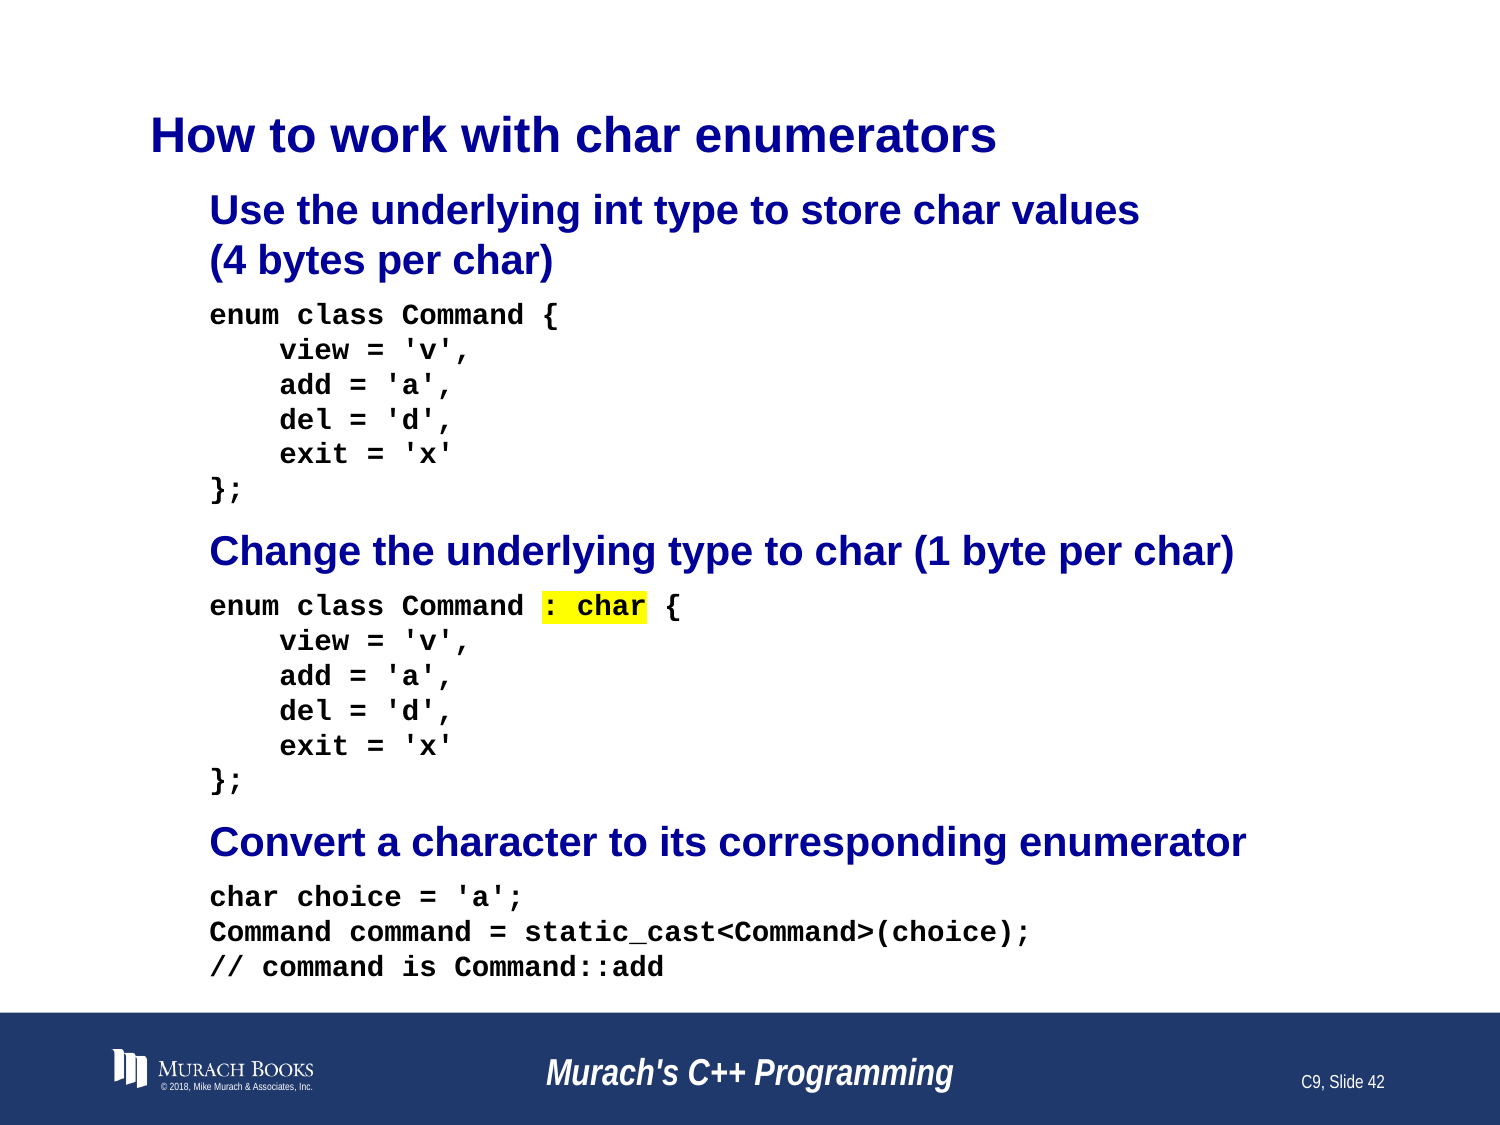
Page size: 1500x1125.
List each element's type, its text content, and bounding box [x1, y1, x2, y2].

slide_number Murach's C++ Programming [463, 1025, 1050, 1100]
list Use the underlying int type to store char values (4 bytes per char) enum class Command { view = 'v', add = 'a', del = 'd', exit = 'x' }; Change the underlying type to char (1 byte per char) enum class Command : char { view = 'v', add = 'a', del = 'd', exit = 'x' }; Convert a character to its corresponding enumerator char choice = 'a'; Command command = static_cast<Command>(choice); // command is Command::add [137, 174, 1350, 975]
footer © 2018, Mike Murach & Associates, Inc. [12, 1025, 463, 1100]
slide_number C9, Slide 42 [1087, 1025, 1400, 1100]
title How to work with char enumerators [150, 102, 1350, 164]
